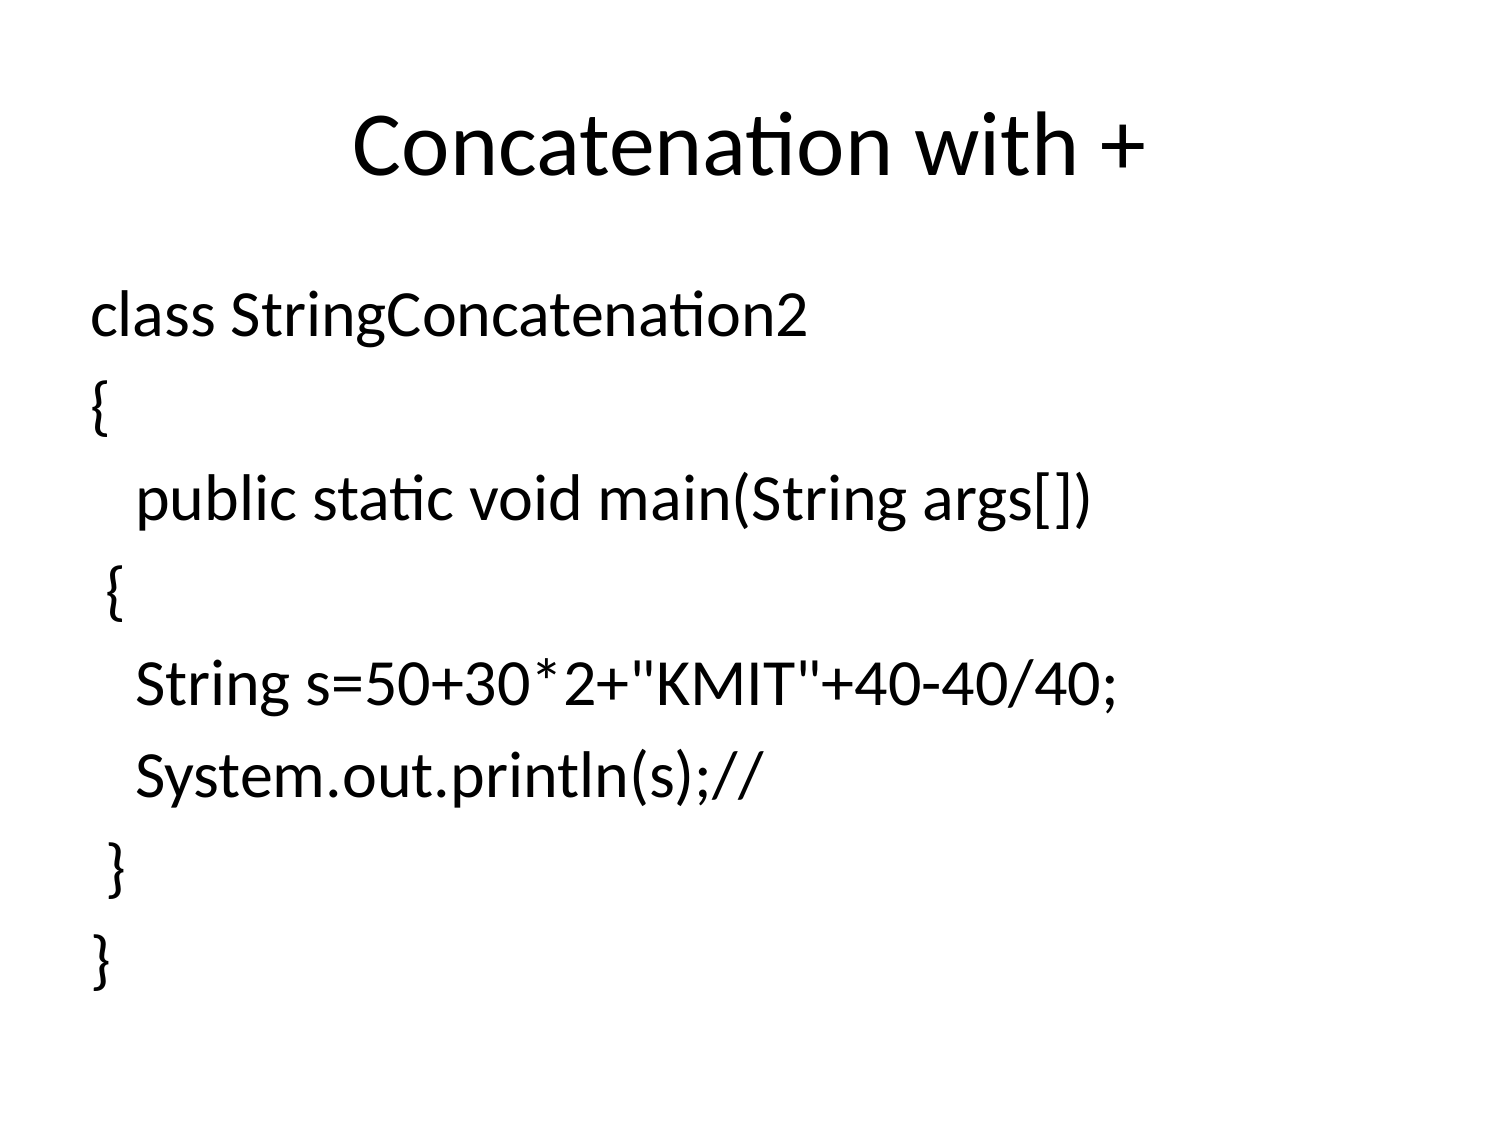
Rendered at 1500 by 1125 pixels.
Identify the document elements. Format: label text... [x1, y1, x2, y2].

title Concatenation with + [75, 45, 1425, 233]
list class StringConcatenation2 { public static void main(String args[]) { String s=50+30*2+"KMIT"+40-40/40; System.out.println(s);// } } [75, 262, 1425, 1005]
